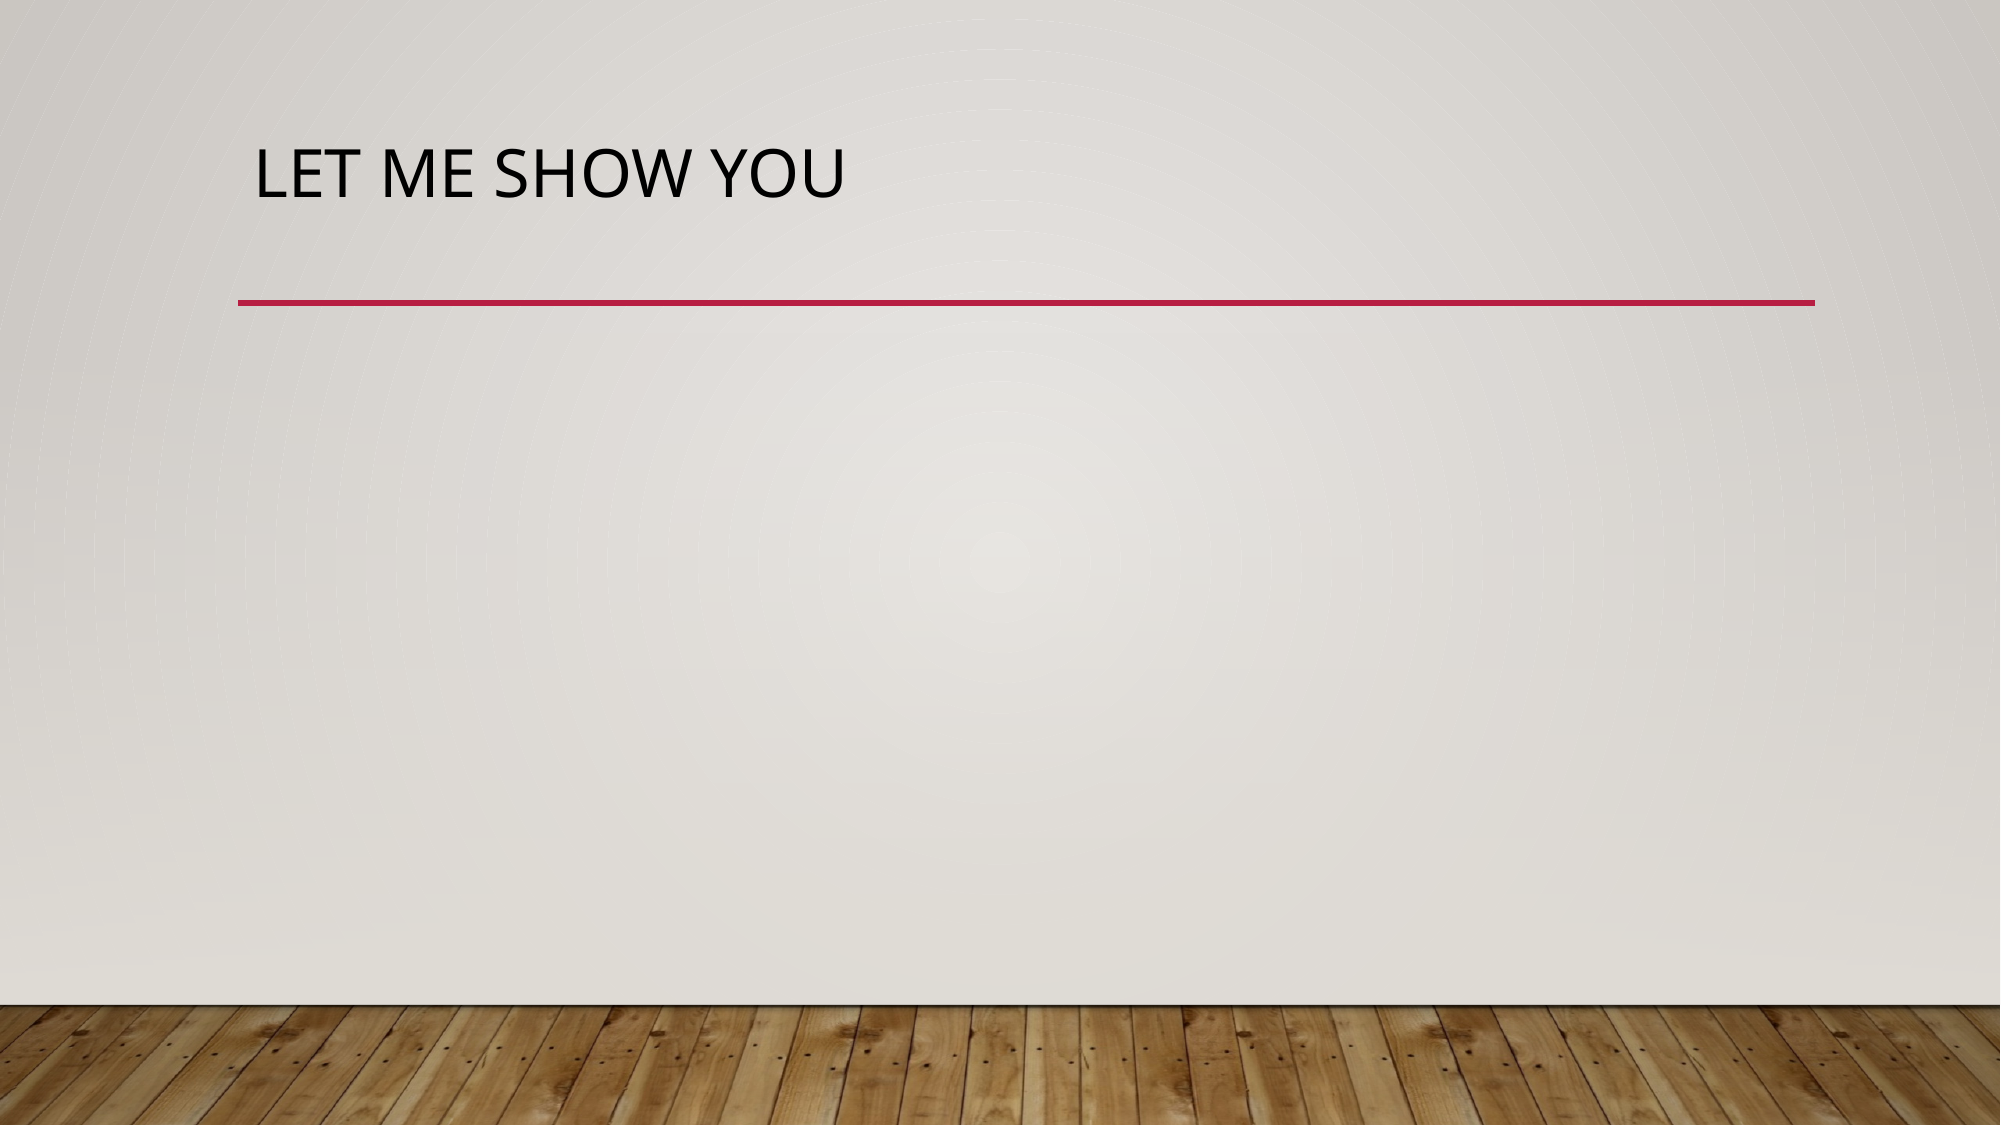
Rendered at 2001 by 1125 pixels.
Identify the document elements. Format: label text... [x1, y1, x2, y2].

title Let me show you [238, 131, 1814, 305]
picture [0, 1005, 2000, 1125]
